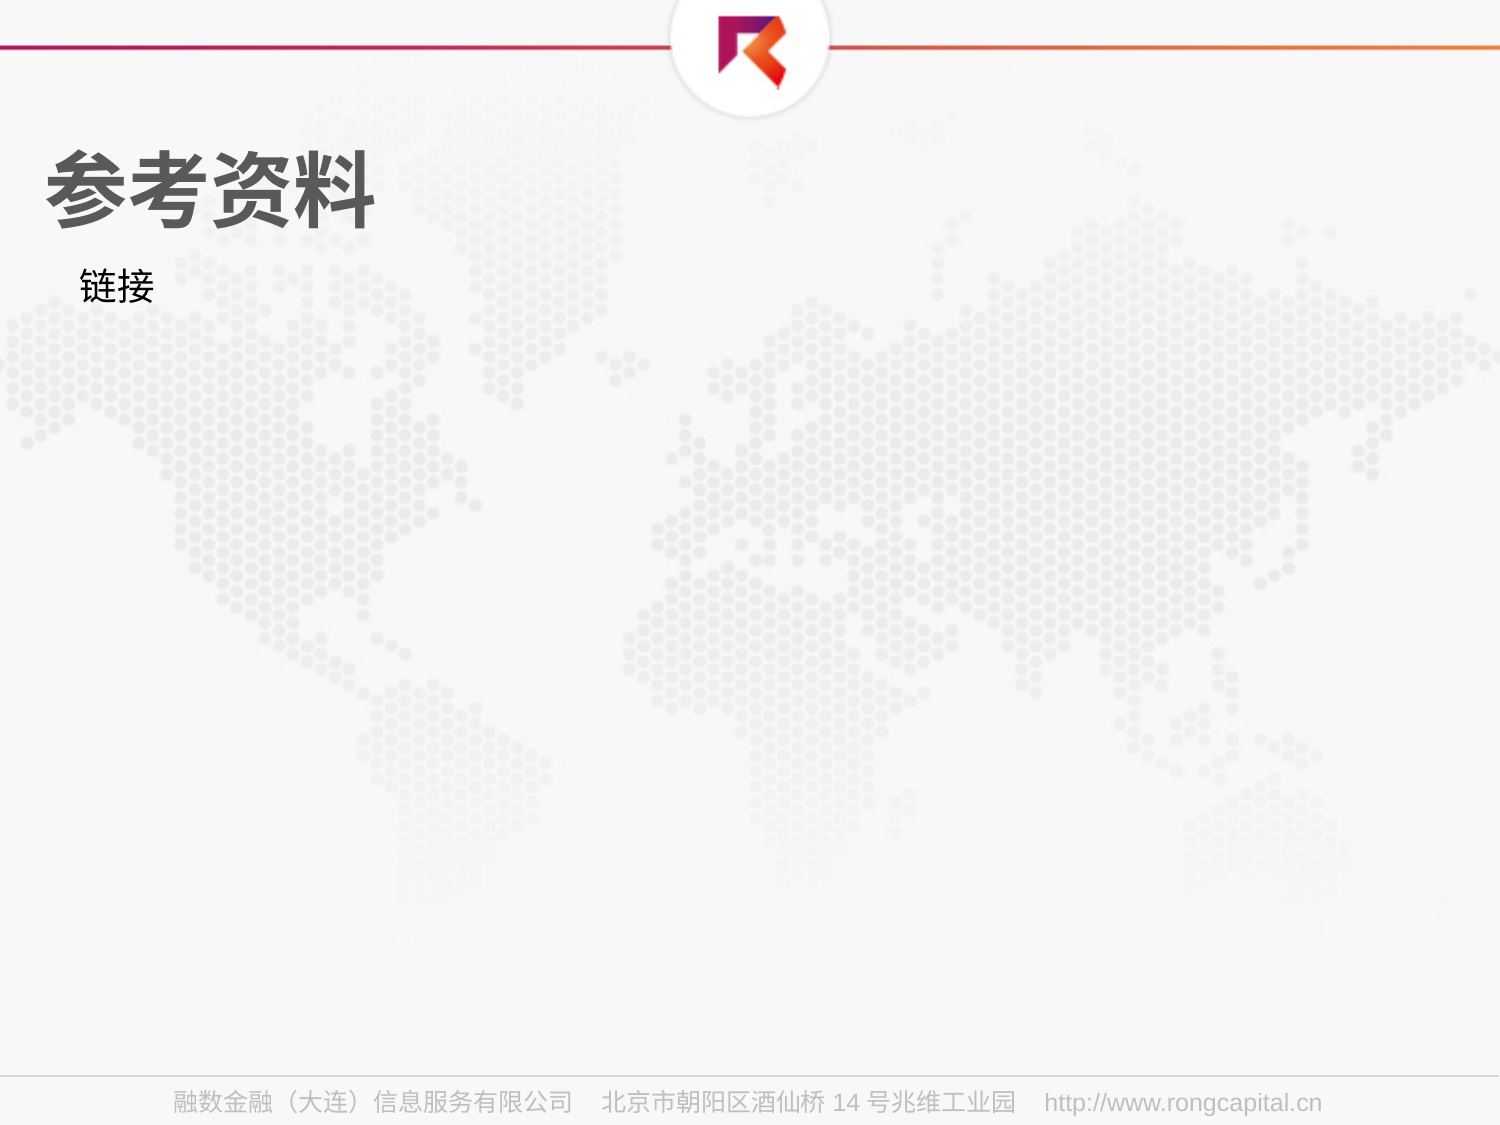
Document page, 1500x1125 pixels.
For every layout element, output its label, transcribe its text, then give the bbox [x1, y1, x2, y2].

title 参考资料 [29, 78, 420, 293]
picture [0, 0, 1500, 1125]
text_box 链接 [64, 255, 1424, 315]
